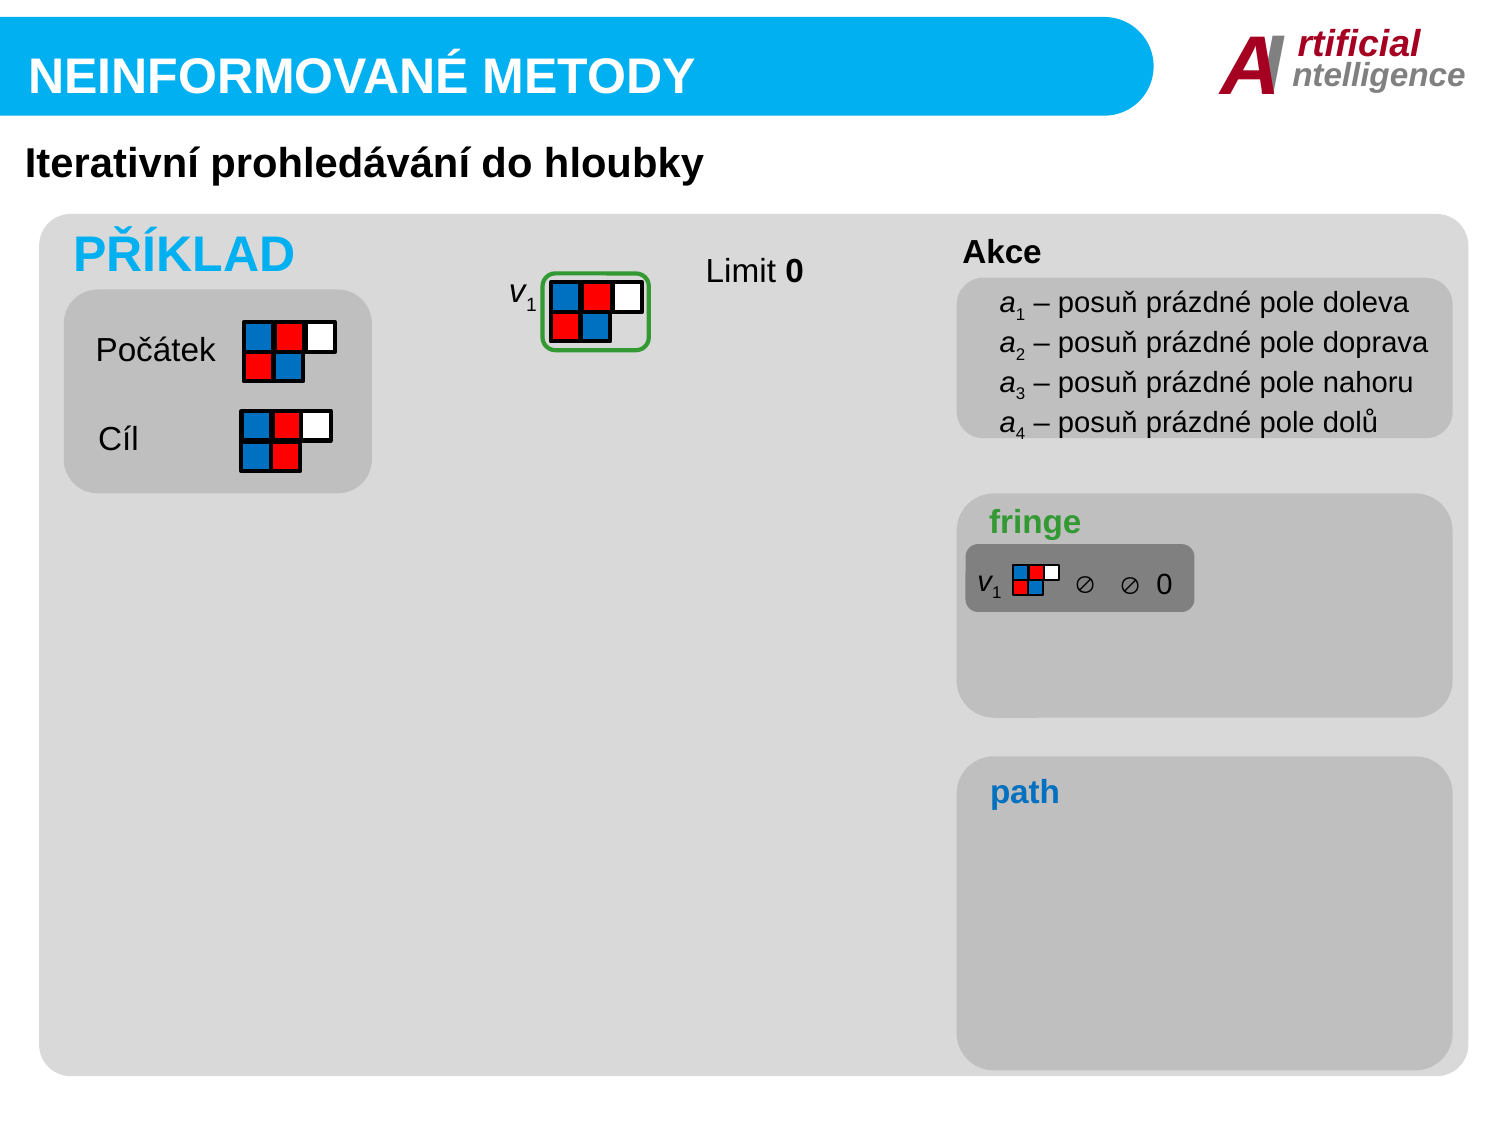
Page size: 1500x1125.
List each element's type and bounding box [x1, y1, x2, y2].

text_box [10, 128, 1022, 193]
text_box [1219, 10, 1483, 113]
text_box [39, 213, 1495, 1077]
text_box [0, 19, 1152, 114]
